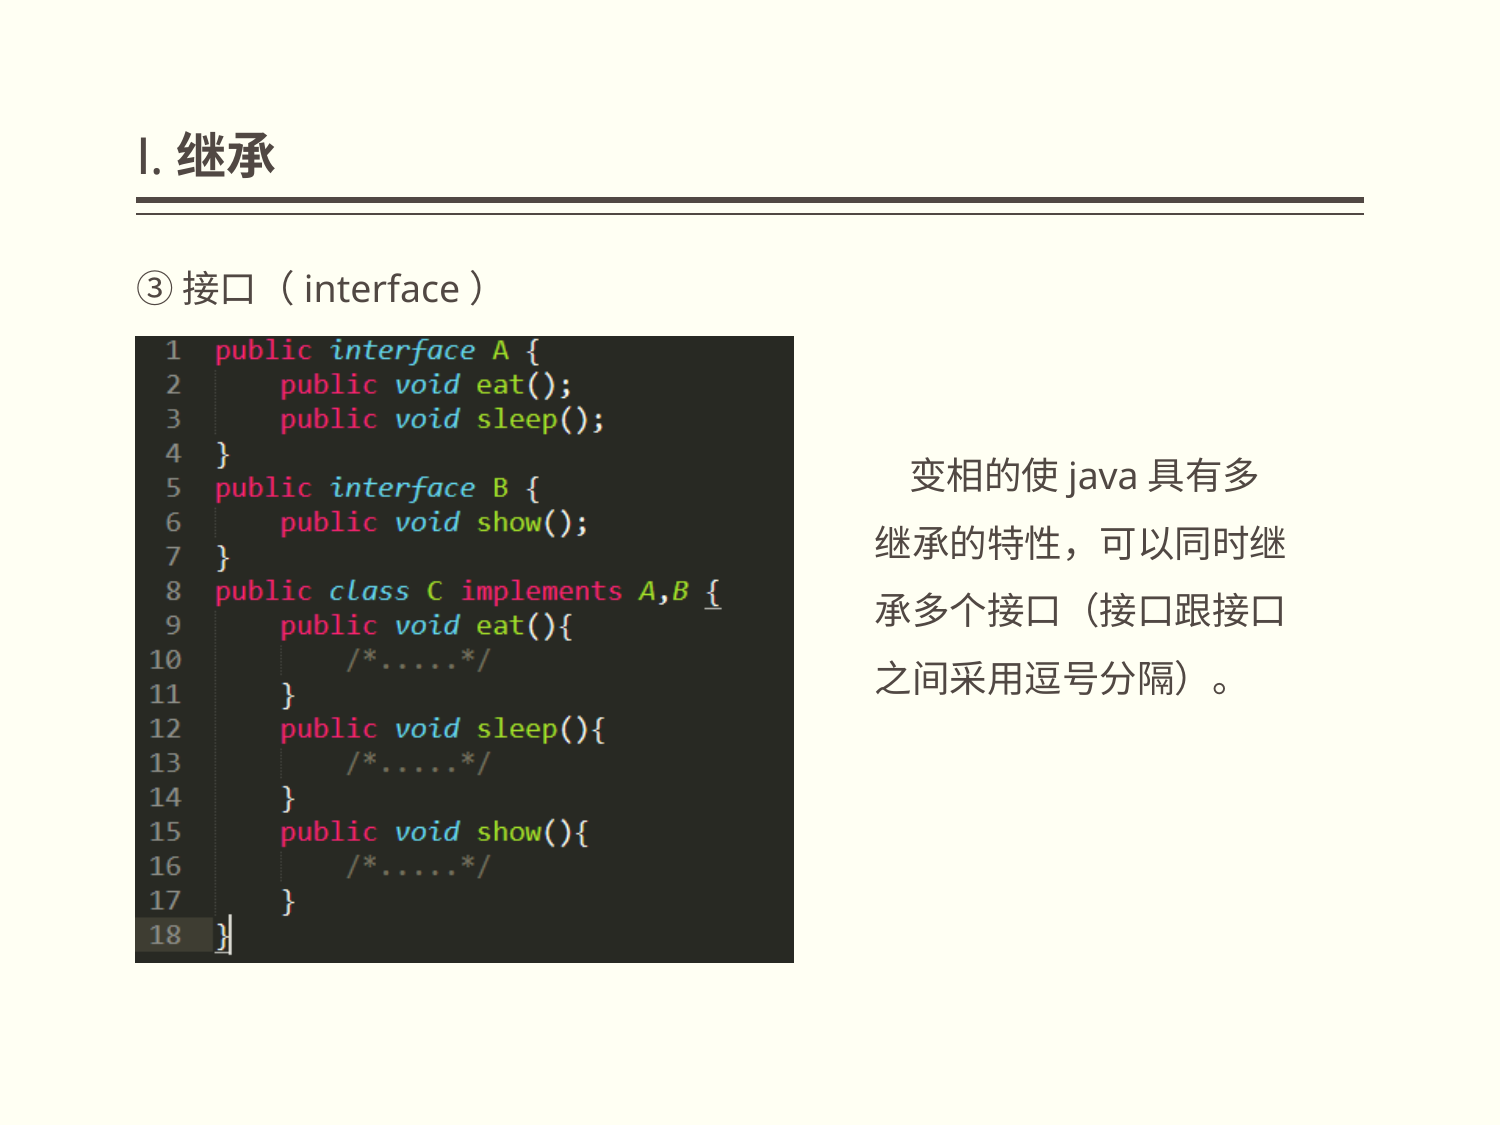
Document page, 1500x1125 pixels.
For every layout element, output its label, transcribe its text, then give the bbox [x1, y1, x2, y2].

title Ⅰ.继承 [135, 12, 1364, 193]
list ③接口（interface） [135, 262, 829, 1013]
text_box 变相的使java具有多继承的特性，可以同时继承多个接口（接口跟接口之间采用逗号分隔）。 [859, 422, 1305, 708]
picture [135, 336, 794, 963]
